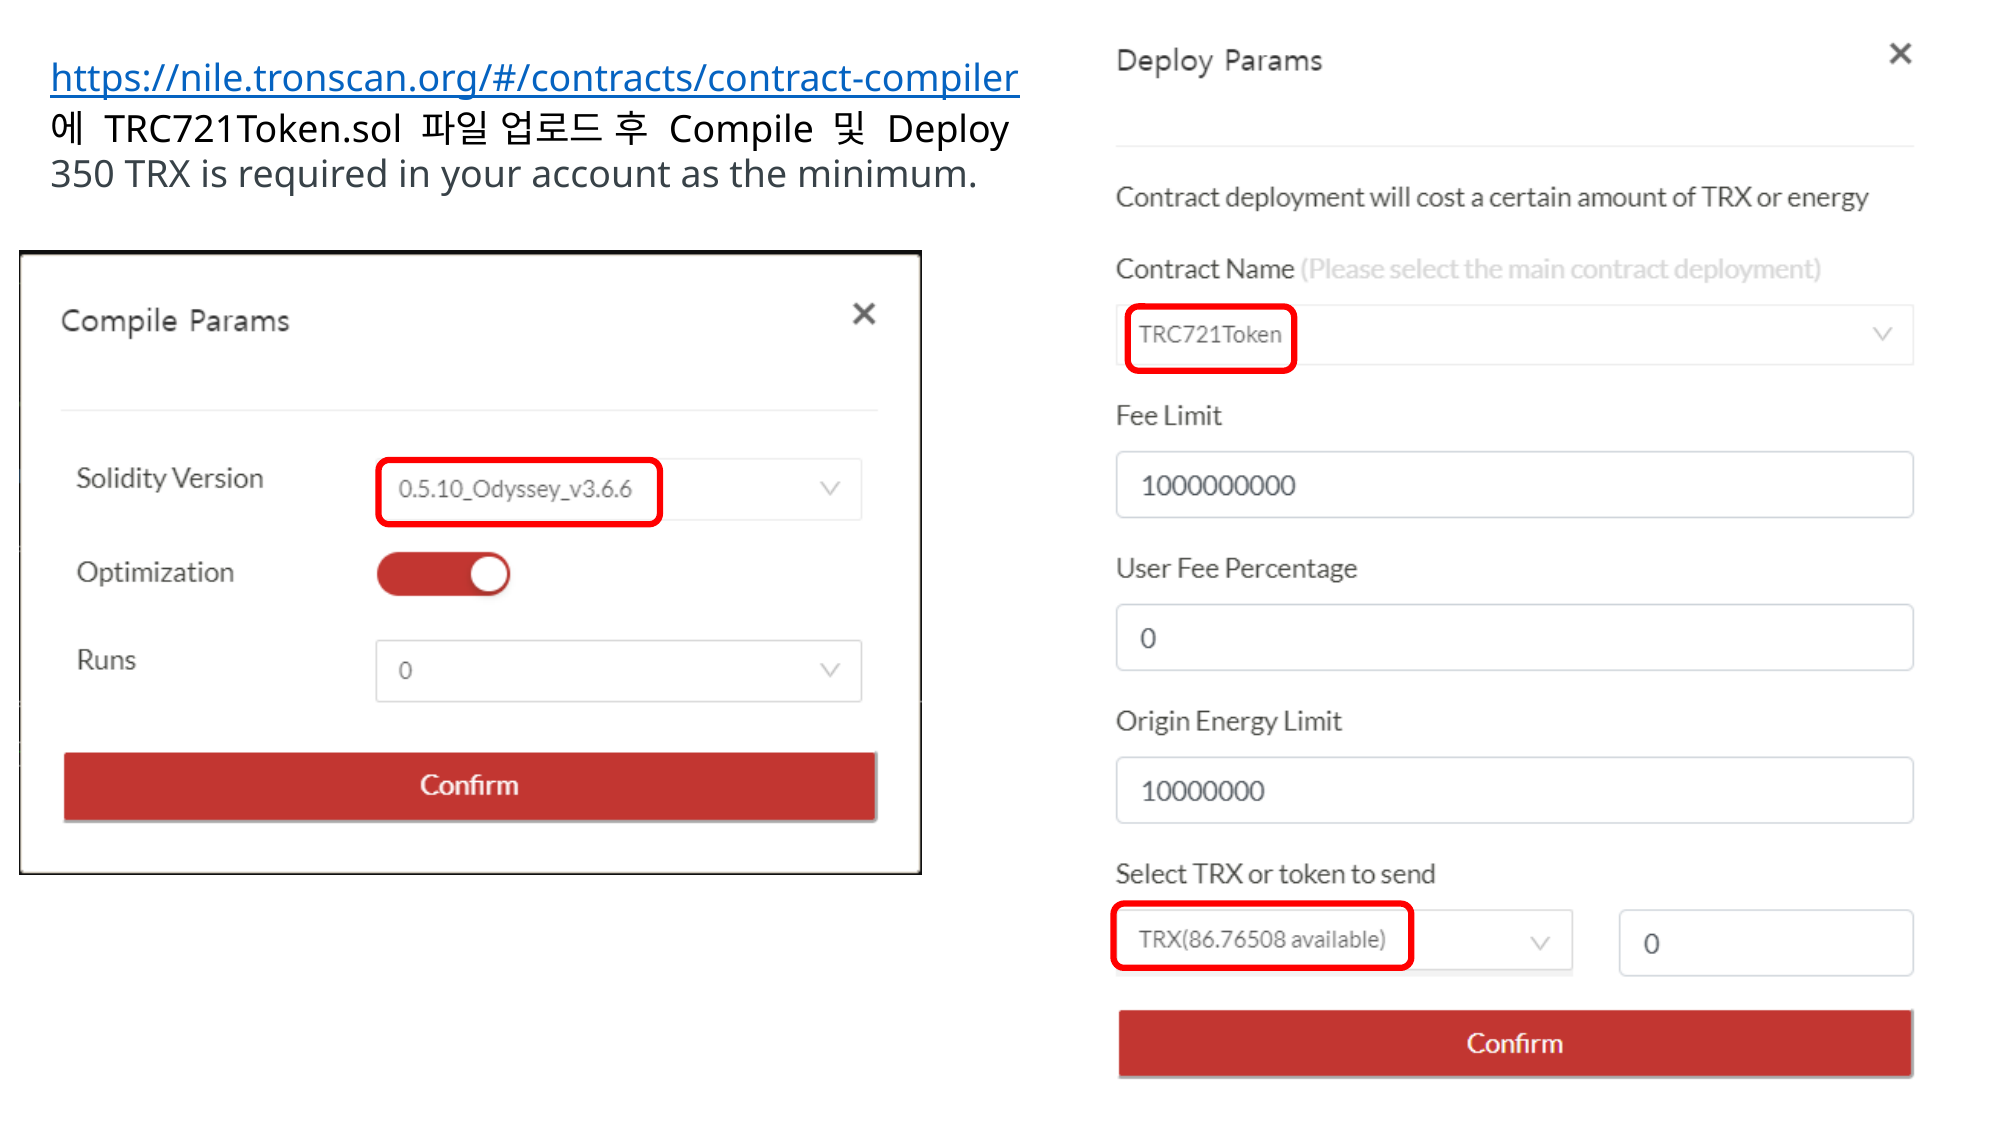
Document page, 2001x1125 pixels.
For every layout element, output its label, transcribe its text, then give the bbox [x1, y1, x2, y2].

picture [19, 250, 922, 875]
text_box https://nile.tronscan.org/#/contracts/contract-compiler 에 TRC721Token.sol 파일 업로드 후 Compile 및 Deploy 350 TRX is required in your account as the minimum. [35, 47, 1078, 203]
picture [1078, 0, 1951, 1125]
